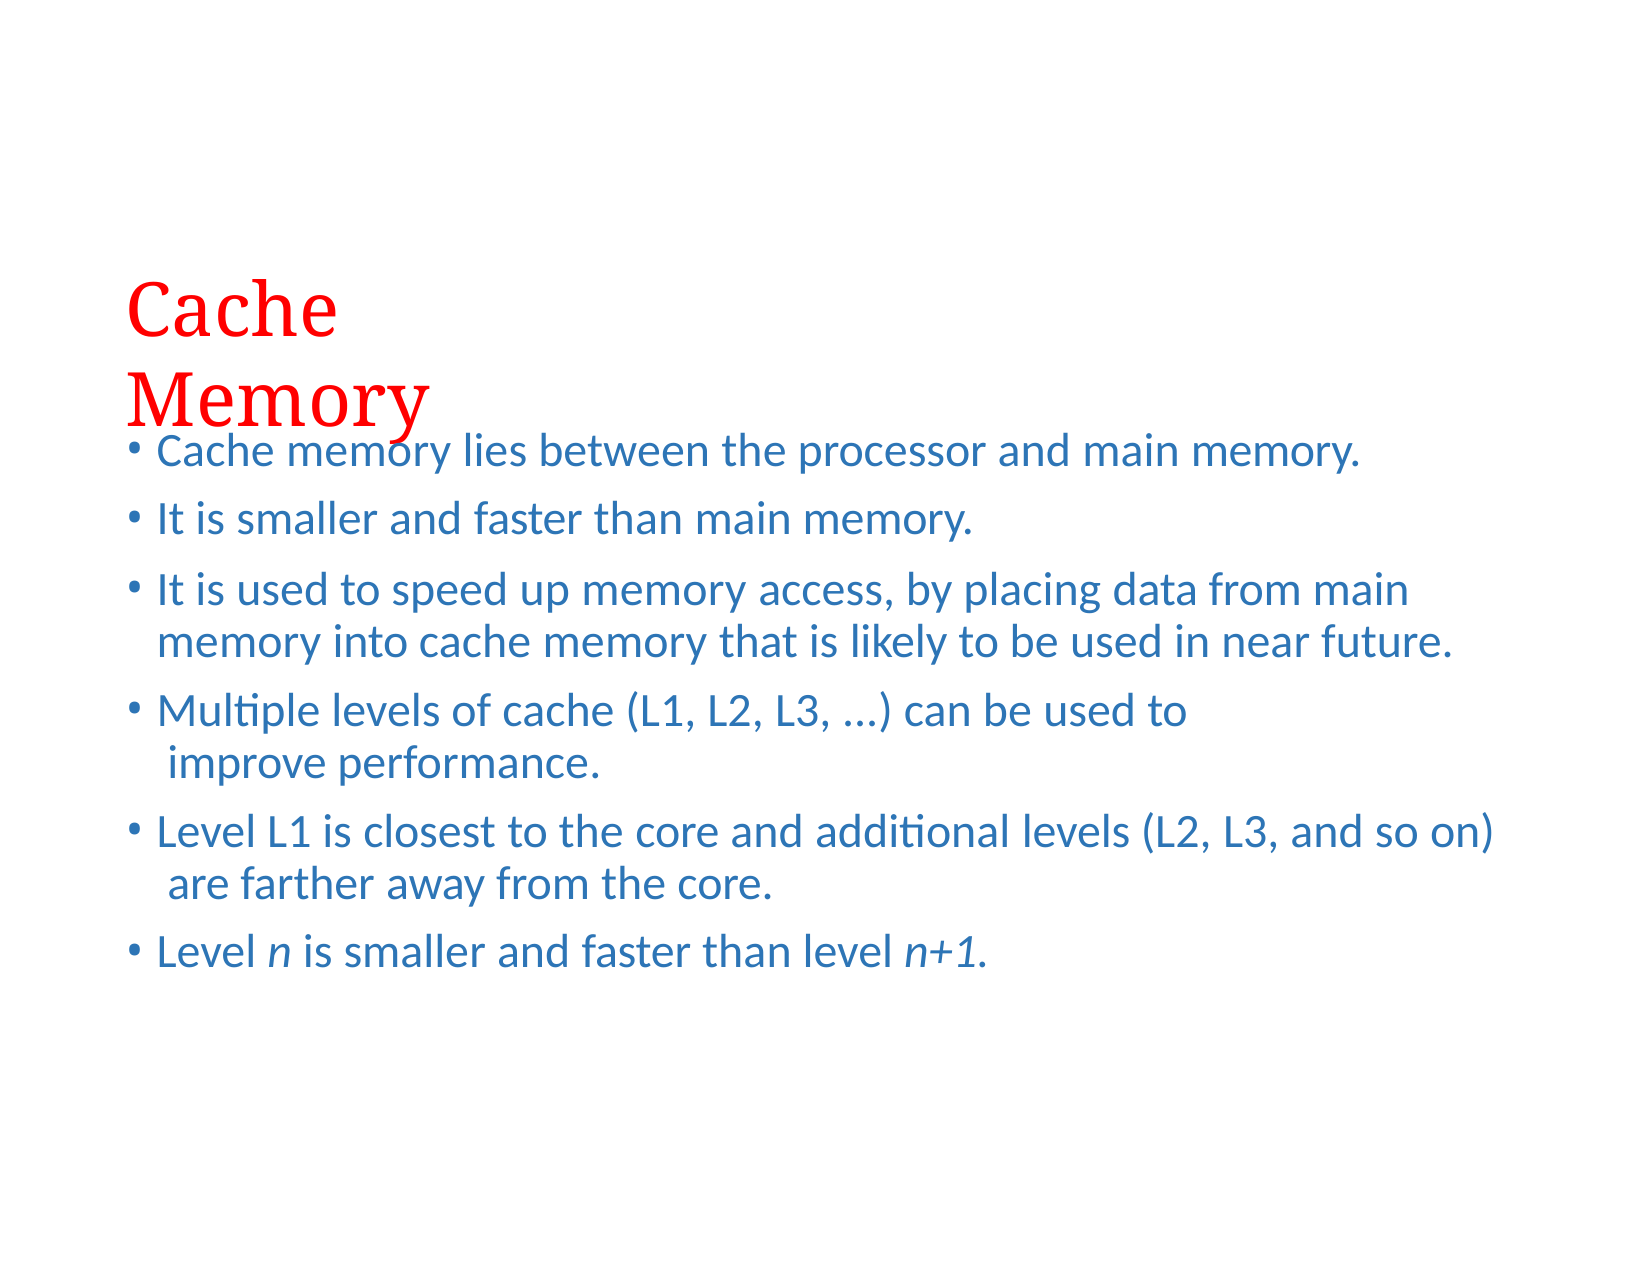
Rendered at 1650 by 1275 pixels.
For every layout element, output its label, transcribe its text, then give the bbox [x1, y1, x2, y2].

title Cache Memory [123, 258, 631, 404]
text_box Cache memory lies between the processor and main memory. It is smaller and faster than main memory. It is used to speed up memory access, by placing data from main memory into cache memory that is likely to be used in near future. Multiple levels of cache (L1, L2, L3, ...) can be used to improve performance. Level L1 is closest to the core and additional levels (L2, L3, and so on) are farther away from the core. Level n is smaller and faster than level n+1. [123, 404, 1504, 978]
